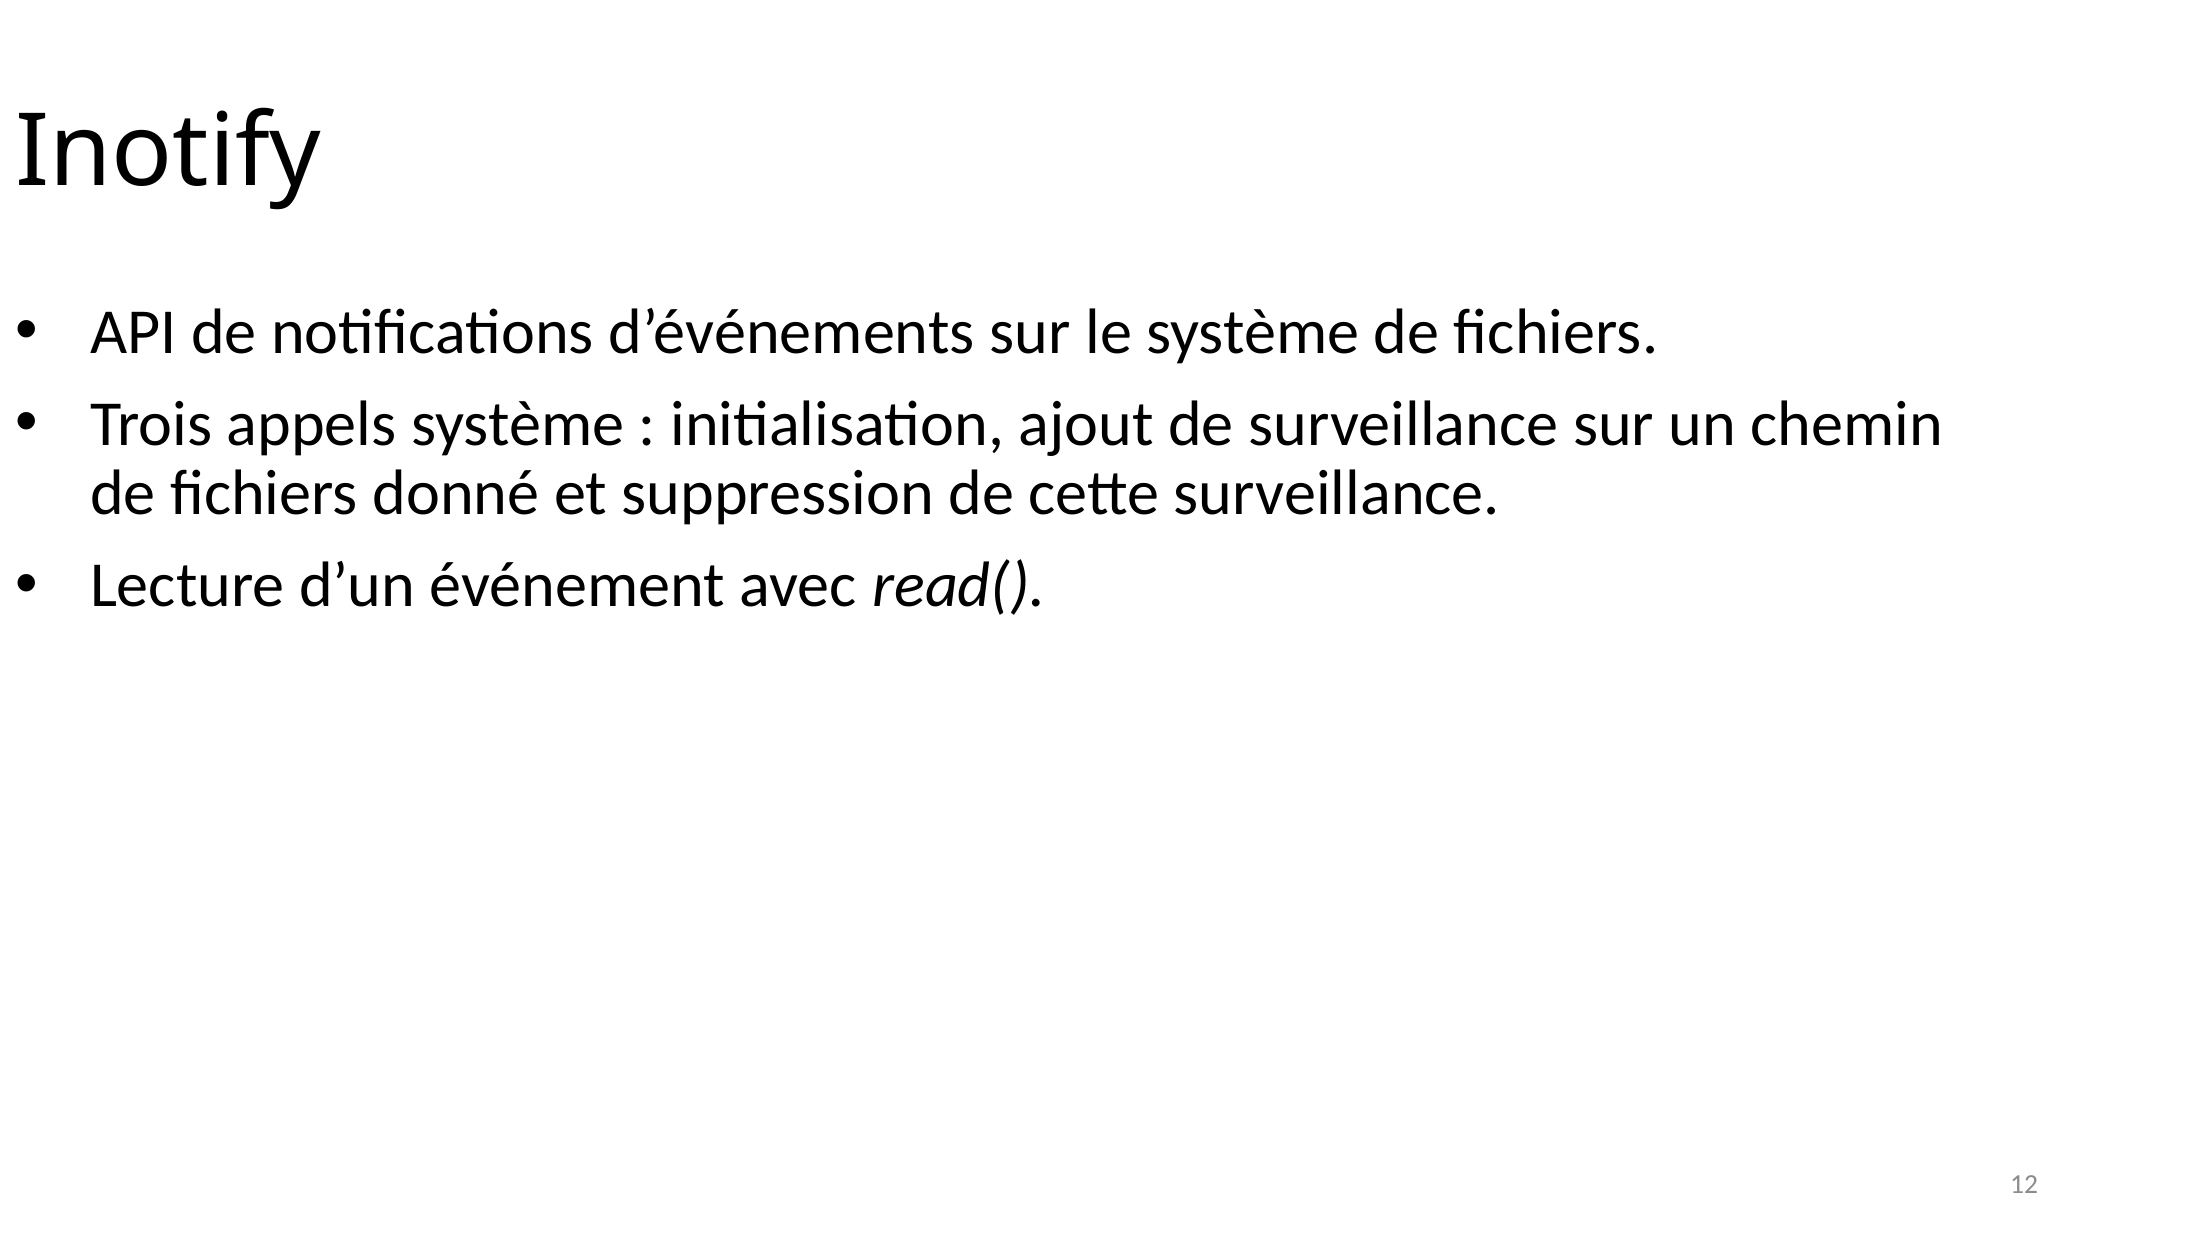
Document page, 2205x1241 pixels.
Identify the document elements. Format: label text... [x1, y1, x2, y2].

list API de notifications d’événements sur le système de fichiers. Trois appels système : initialisation, ajout de surveillance sur un chemin de fichiers donné et suppression de cette surveillance. Lecture d’un événement avec read(). [0, 290, 1985, 1010]
title Inotify [0, 49, 1985, 257]
slide_number 12 [1557, 1149, 2054, 1216]
